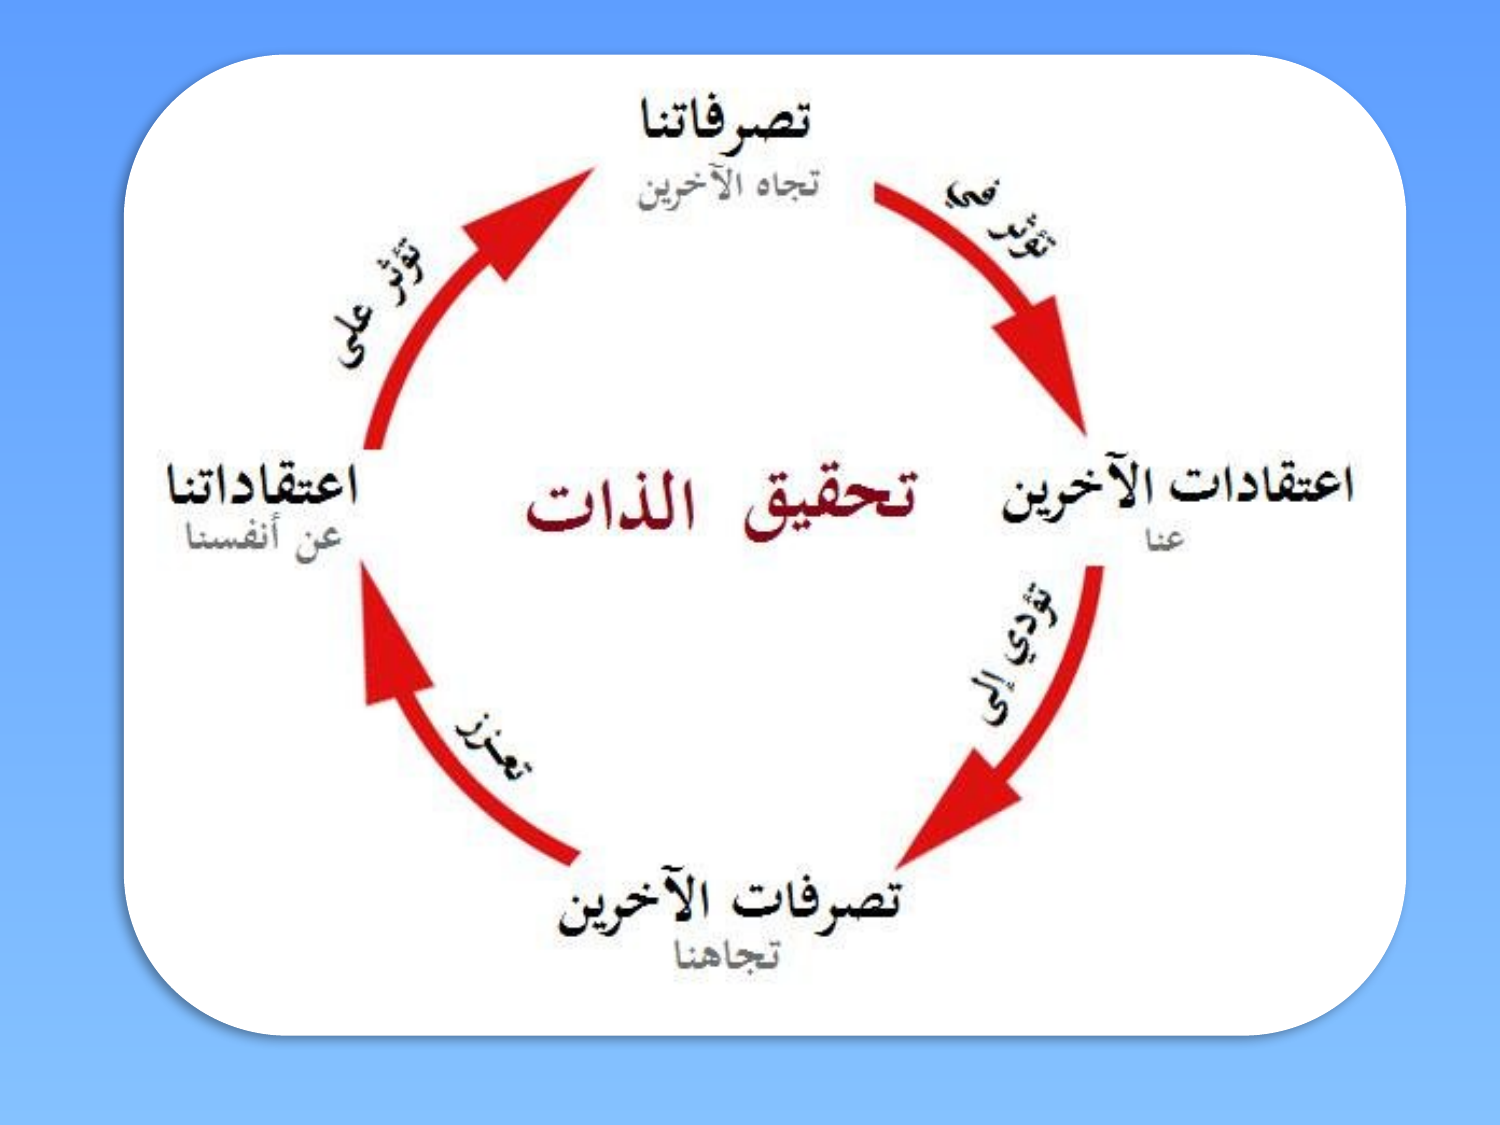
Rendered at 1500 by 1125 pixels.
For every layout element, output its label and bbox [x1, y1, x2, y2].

picture [123, 54, 1407, 1036]
